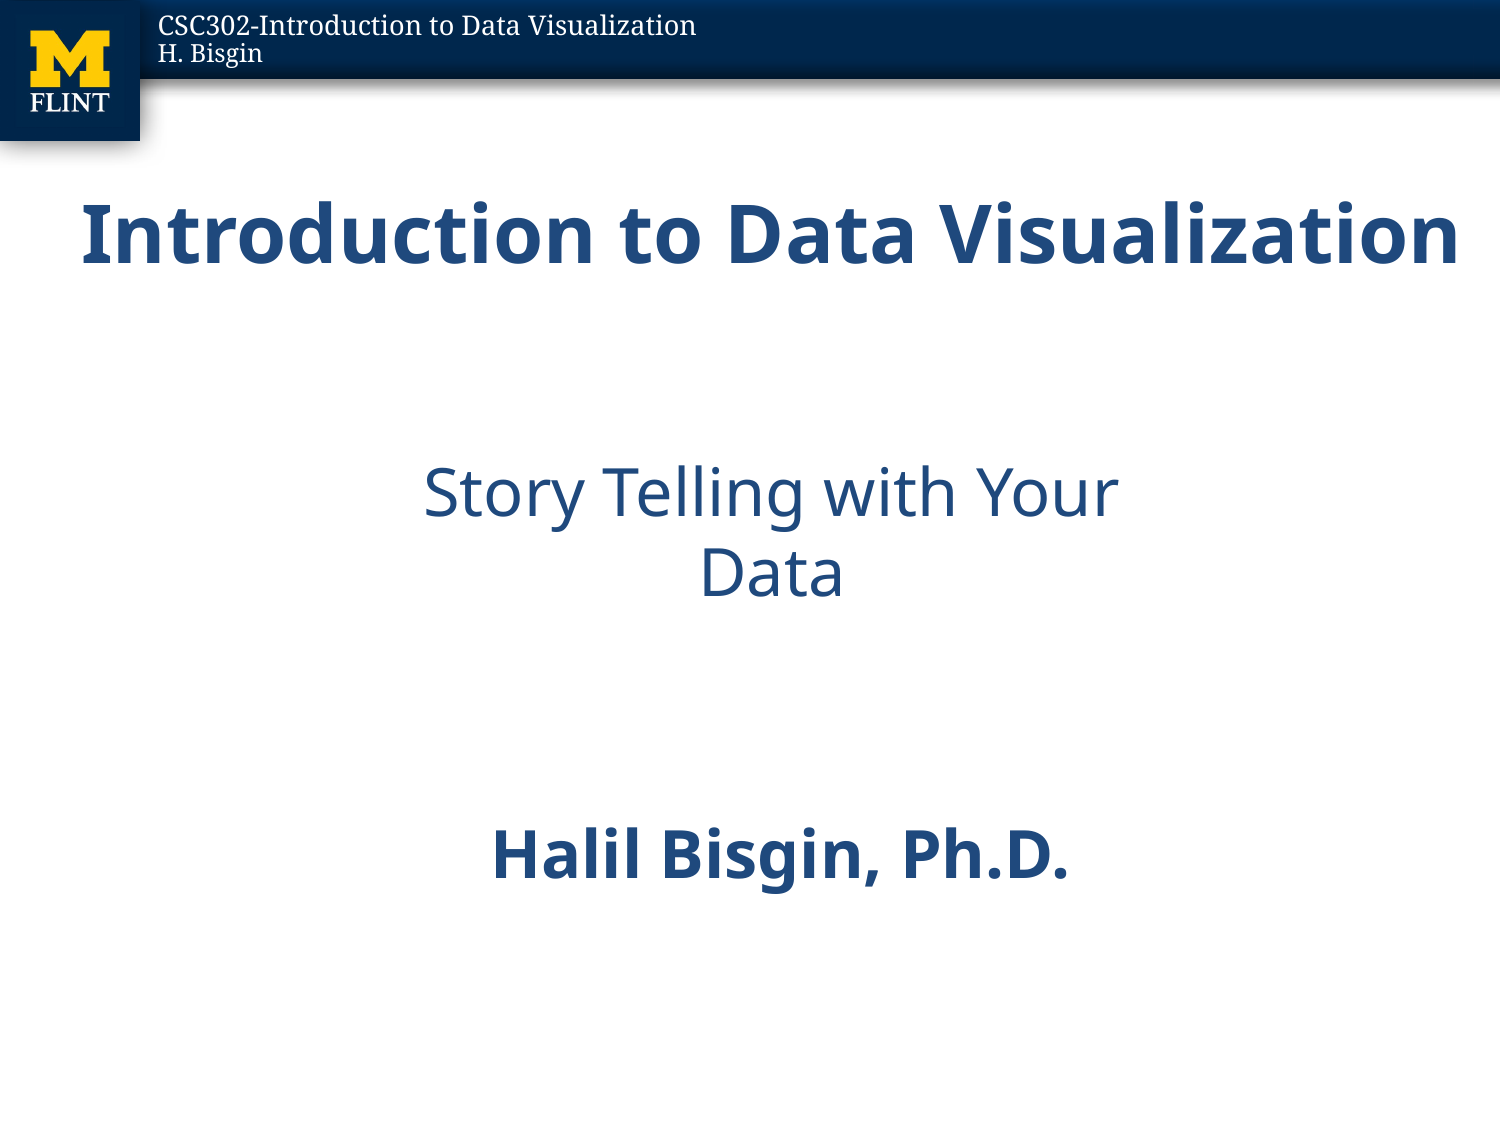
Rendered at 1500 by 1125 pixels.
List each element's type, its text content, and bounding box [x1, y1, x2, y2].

text_box Story Telling with Your Data [333, 442, 1211, 618]
picture [0, 0, 1500, 1122]
subtitle Halil Bisgin, Ph.D. [162, 707, 1399, 996]
title Introduction to Data Visualization [43, 173, 1500, 527]
